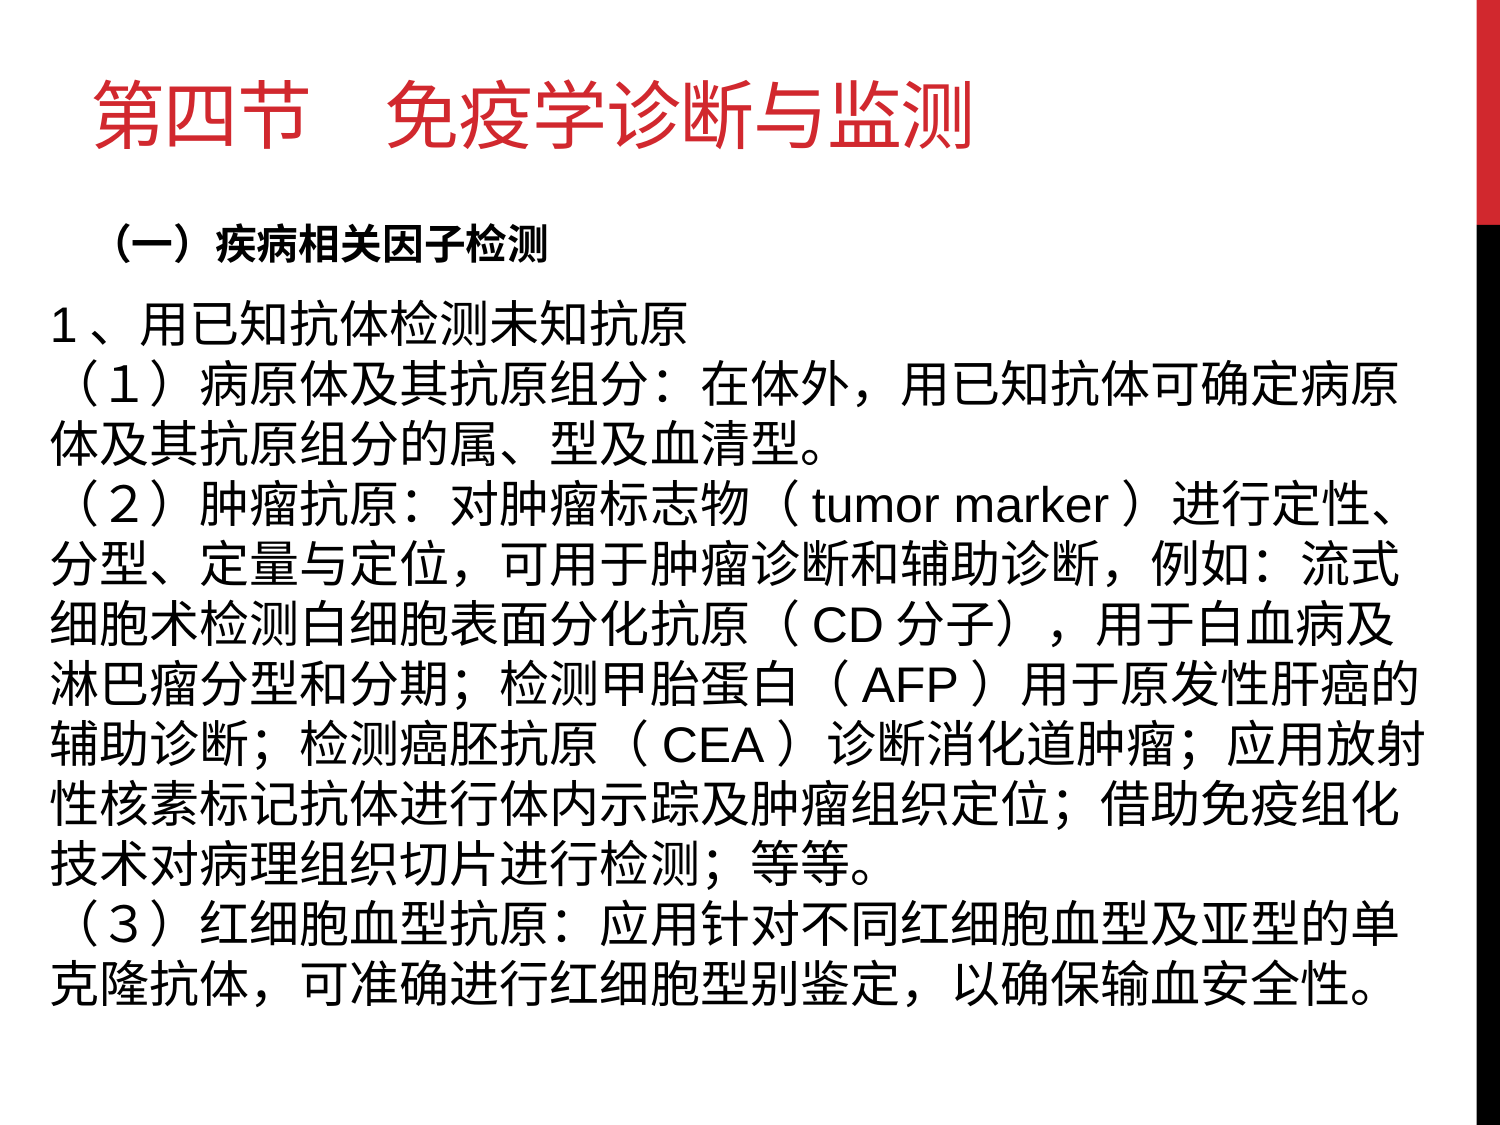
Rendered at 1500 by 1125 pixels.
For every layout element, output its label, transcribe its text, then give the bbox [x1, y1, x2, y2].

title 第四节 免疫学诊断与监测 [75, 36, 1098, 167]
text_box 1、用已知抗体检测未知抗原 （１）病原体及其抗原组分：在体外，用已知抗体可确定病原体及其抗原组分的属、型及血清型。 （２）肿瘤抗原：对肿瘤标志物（tumor marker）进行定性、分型、定量与定位，可用于肿瘤诊断和辅助诊断，例如：流式细胞术检测白细胞表面分化抗原（CD分子），用于白血病及淋巴瘤分型和分期；检测甲胎蛋白（AFP）用于原发性肝癌的辅助诊断；检测癌胚抗原（CEA）诊断消化道肿瘤；应用放射性核素标记抗体进行体内示踪及肿瘤组织定位；借助免疫组化技术对病理组织切片进行检测；等等。 （３）红细胞血型抗原：应用针对不同红细胞血型及亚型的单克隆抗体，可准确进行红细胞型别鉴定，以确保输血安全性。 [35, 285, 1452, 1020]
list （一）疾病相关因子检测 [75, 210, 1325, 285]
